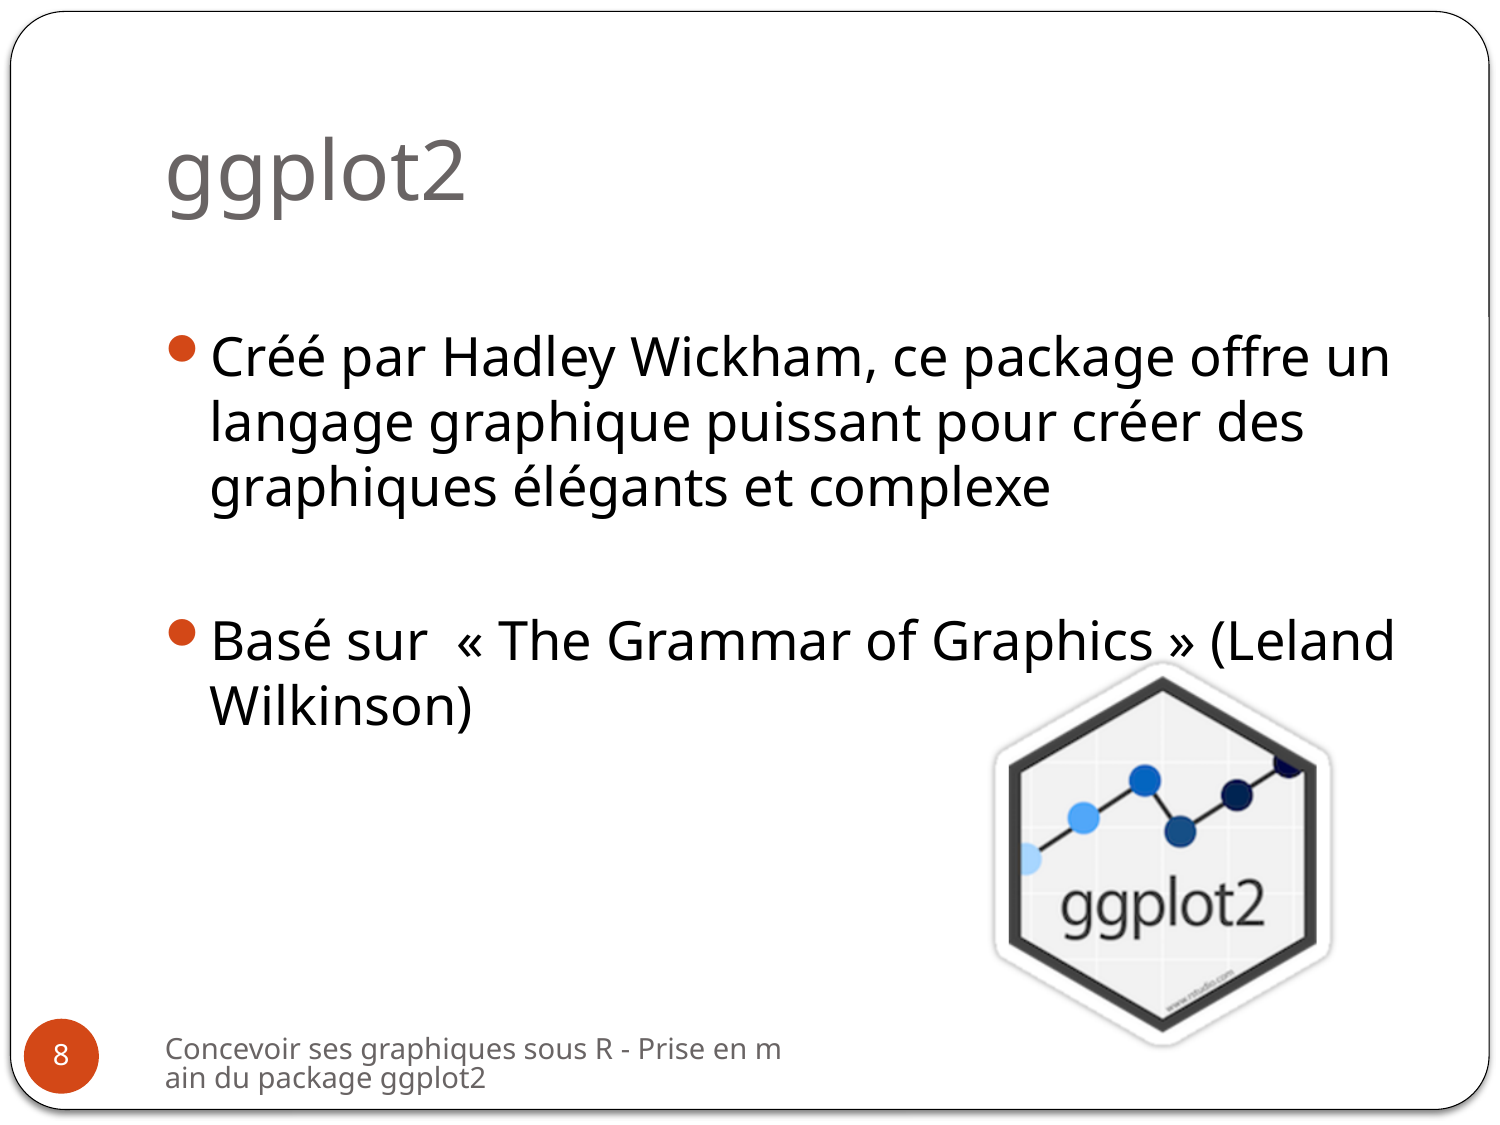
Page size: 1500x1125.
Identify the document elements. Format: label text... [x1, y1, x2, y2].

list Créé par Hadley Wickham, ce package offre un langage graphique puissant pour créer des graphiques élégants et complexe Basé sur « The Grammar of Graphics » (Leland Wilkinson) [150, 237, 1425, 988]
footer Concevoir ses graphiques sous R - Prise en main du package ggplot2 [150, 1012, 800, 1088]
picture [926, 628, 1400, 1083]
slide_number 8 [23, 1018, 99, 1094]
title ggplot2 [150, 45, 1425, 233]
